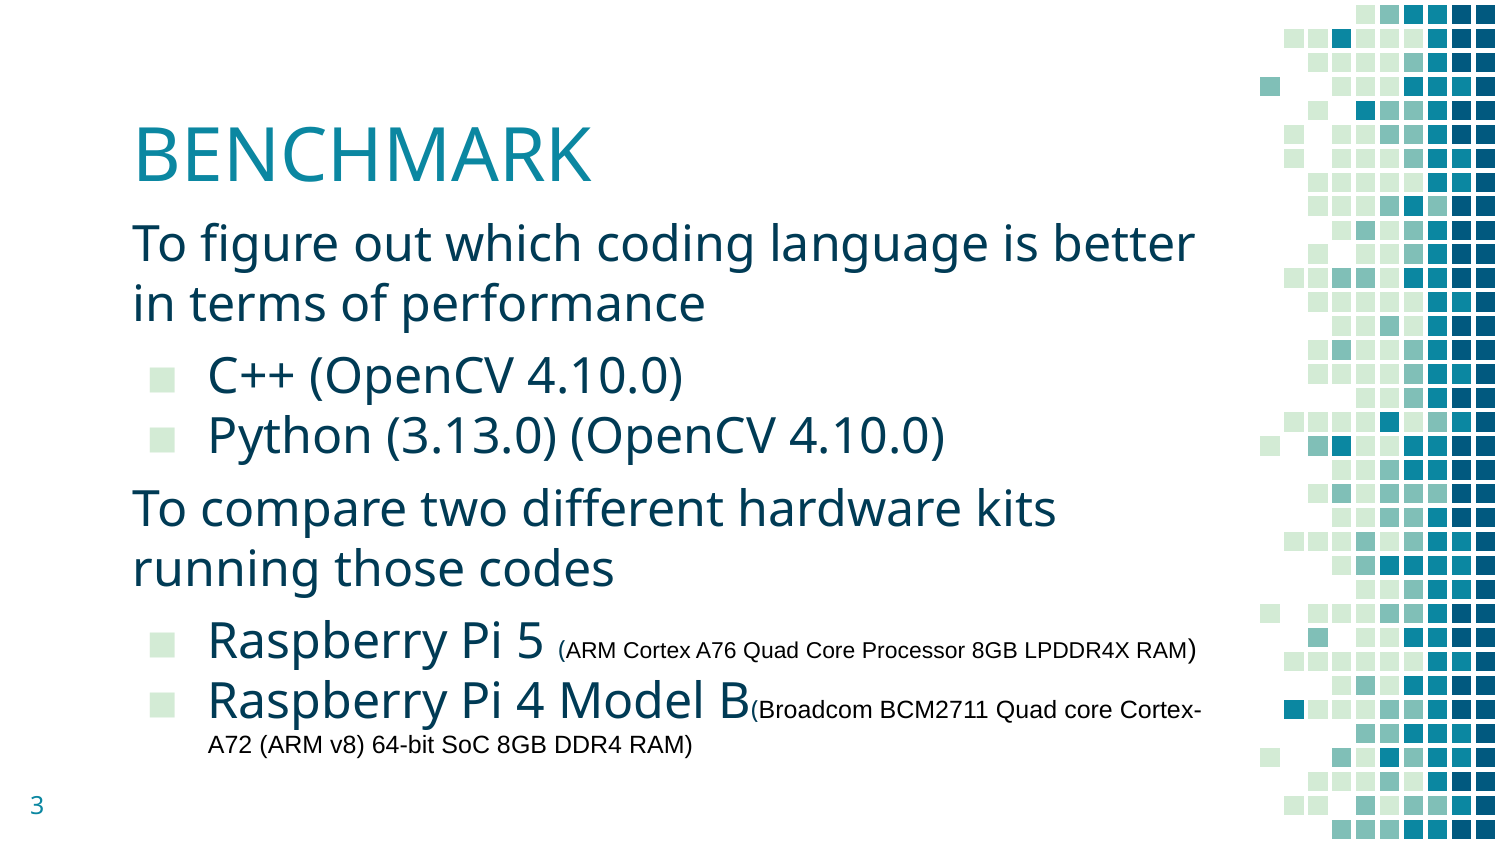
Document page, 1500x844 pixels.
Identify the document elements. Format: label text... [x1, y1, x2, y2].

list To figure out which coding language is better in terms of performance C++ (OpenCV 4.10.0) Python (3.13.0) (OpenCV 4.10.0) To compare two different hardware kits running those codes Raspberry Pi 5 (ARM Cortex A76 Quad Core Processor 8GB LPDDR4X RAM) Raspberry Pi 4 Model B(Broadcom BCM2711 Quad core Cortex-A72 (ARM v8) 64-bit SoC 8GB DDR4 RAM) [117, 196, 1227, 783]
title BENCHMARK [117, 70, 1227, 196]
slide_number ‹#› [15, 774, 105, 839]
